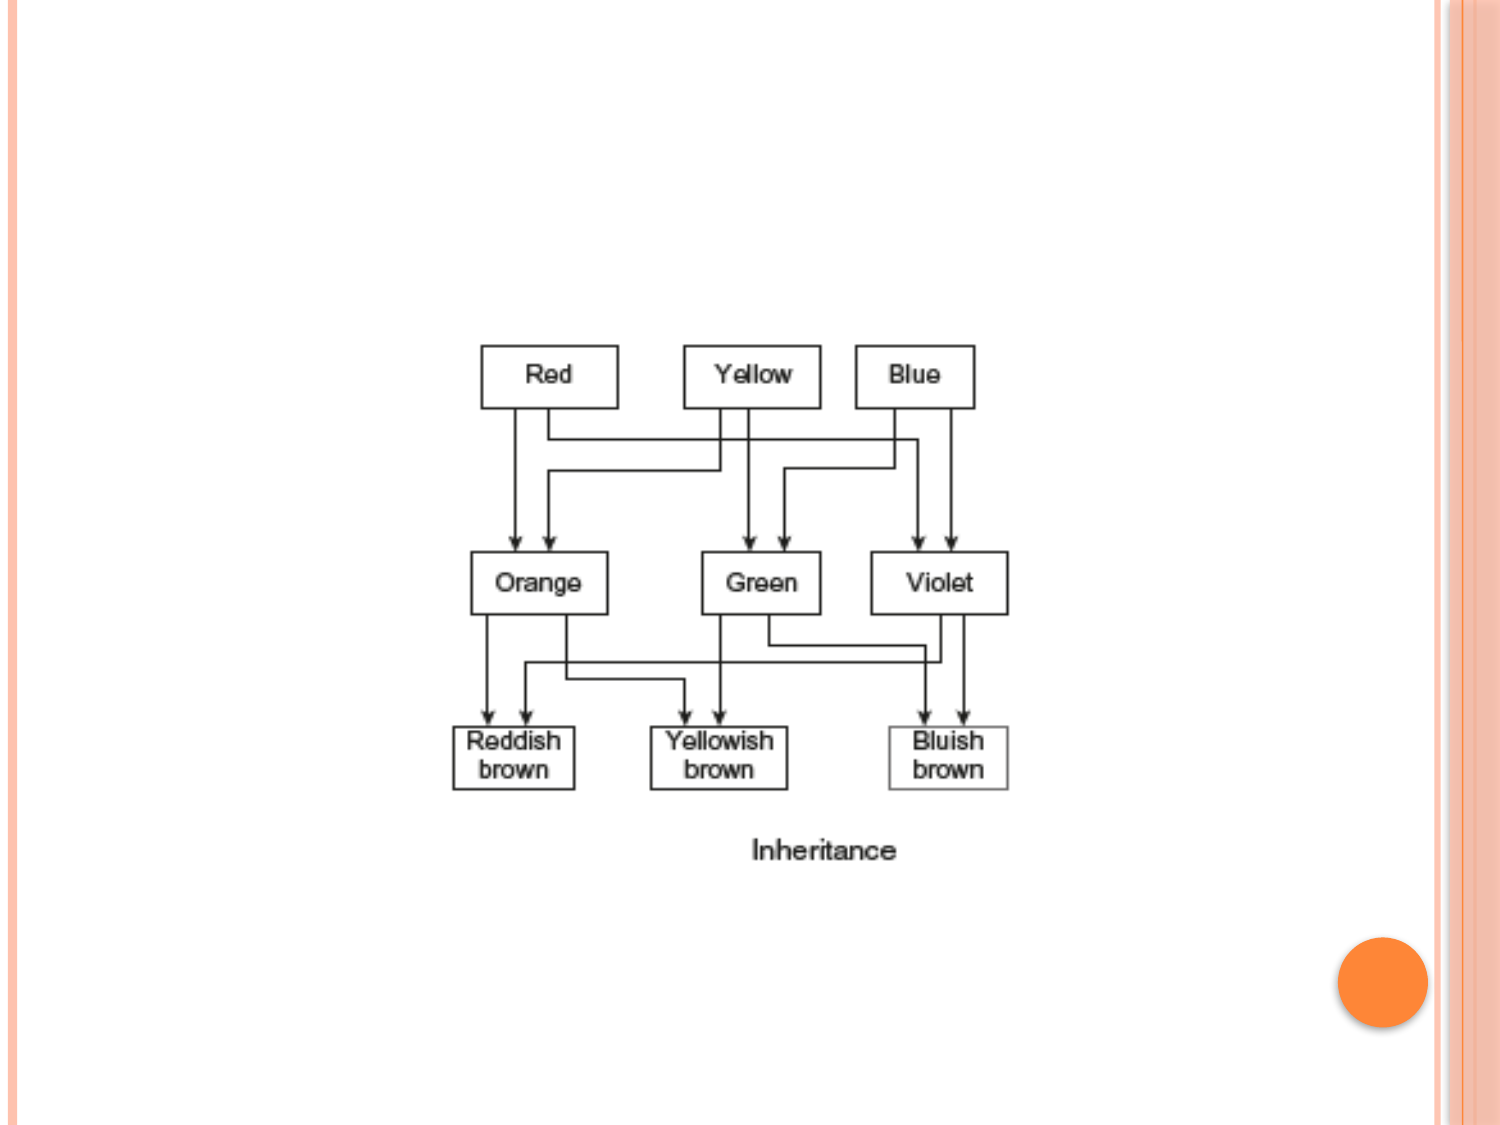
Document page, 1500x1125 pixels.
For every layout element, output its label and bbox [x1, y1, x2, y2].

picture [424, 324, 1026, 876]
